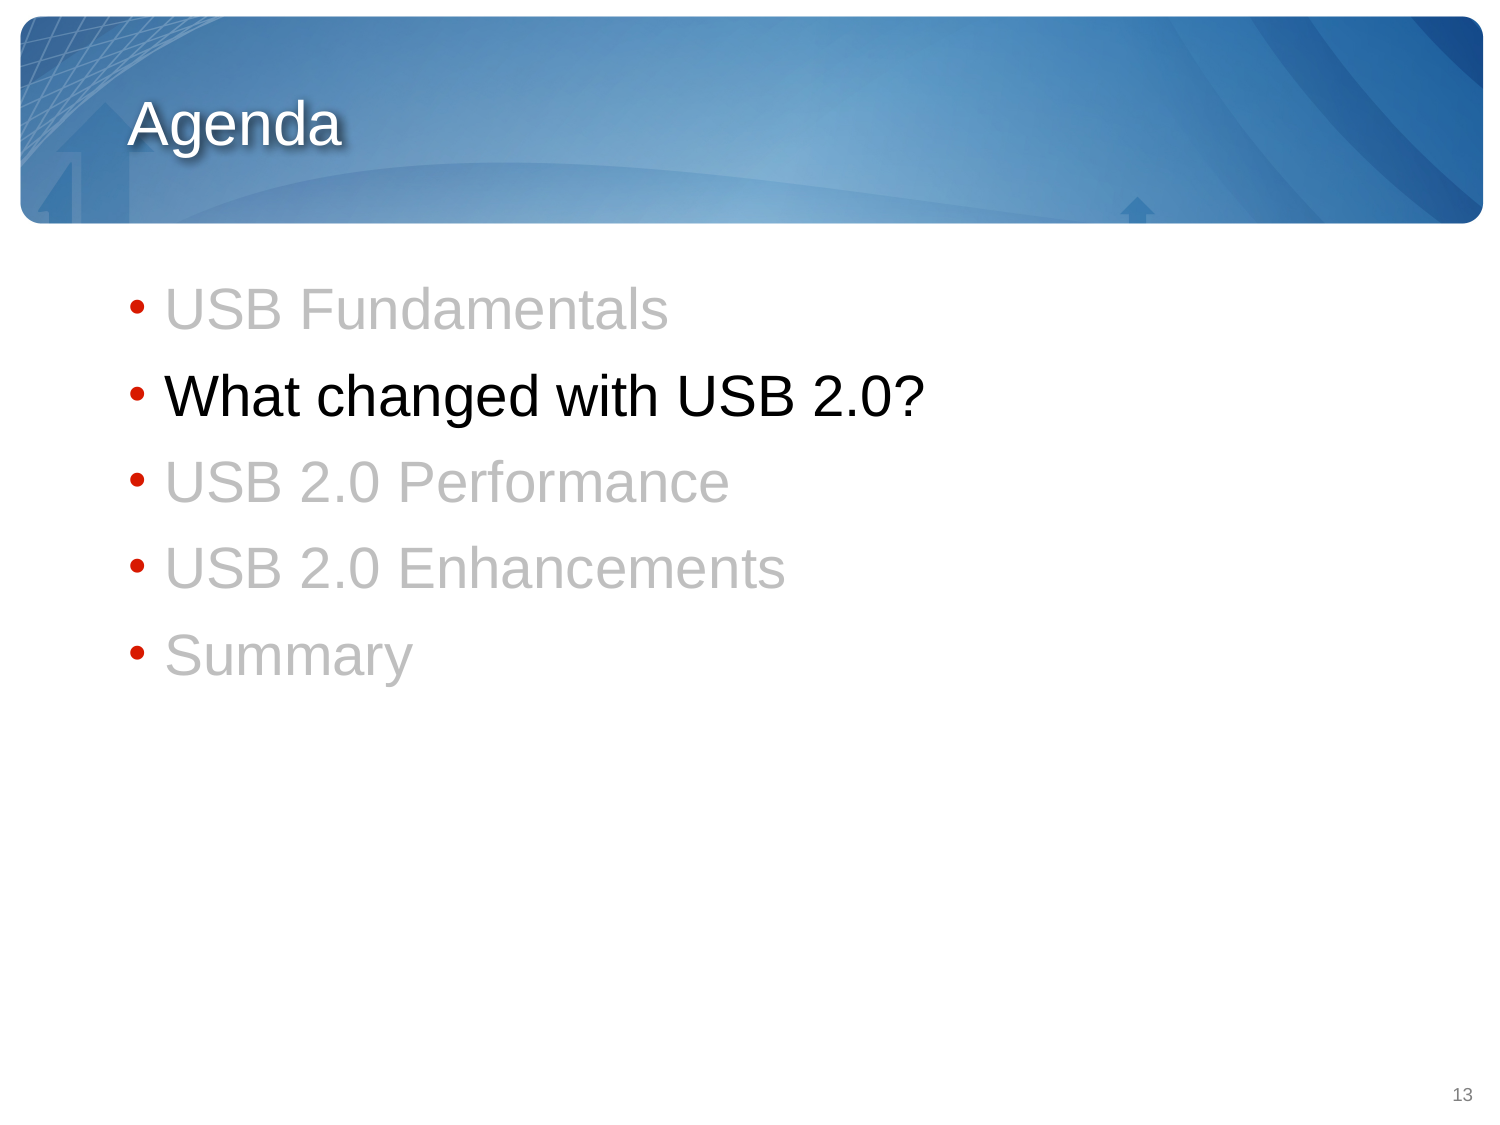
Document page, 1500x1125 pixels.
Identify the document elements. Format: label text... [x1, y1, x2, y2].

list USB Fundamentals What changed with USB 2.0? USB 2.0 Performance USB 2.0 Enhancements Summary [112, 271, 1388, 948]
title Agenda [112, 17, 1138, 223]
slide_number 13 [1175, 1074, 1489, 1125]
picture [0, 0, 1500, 242]
